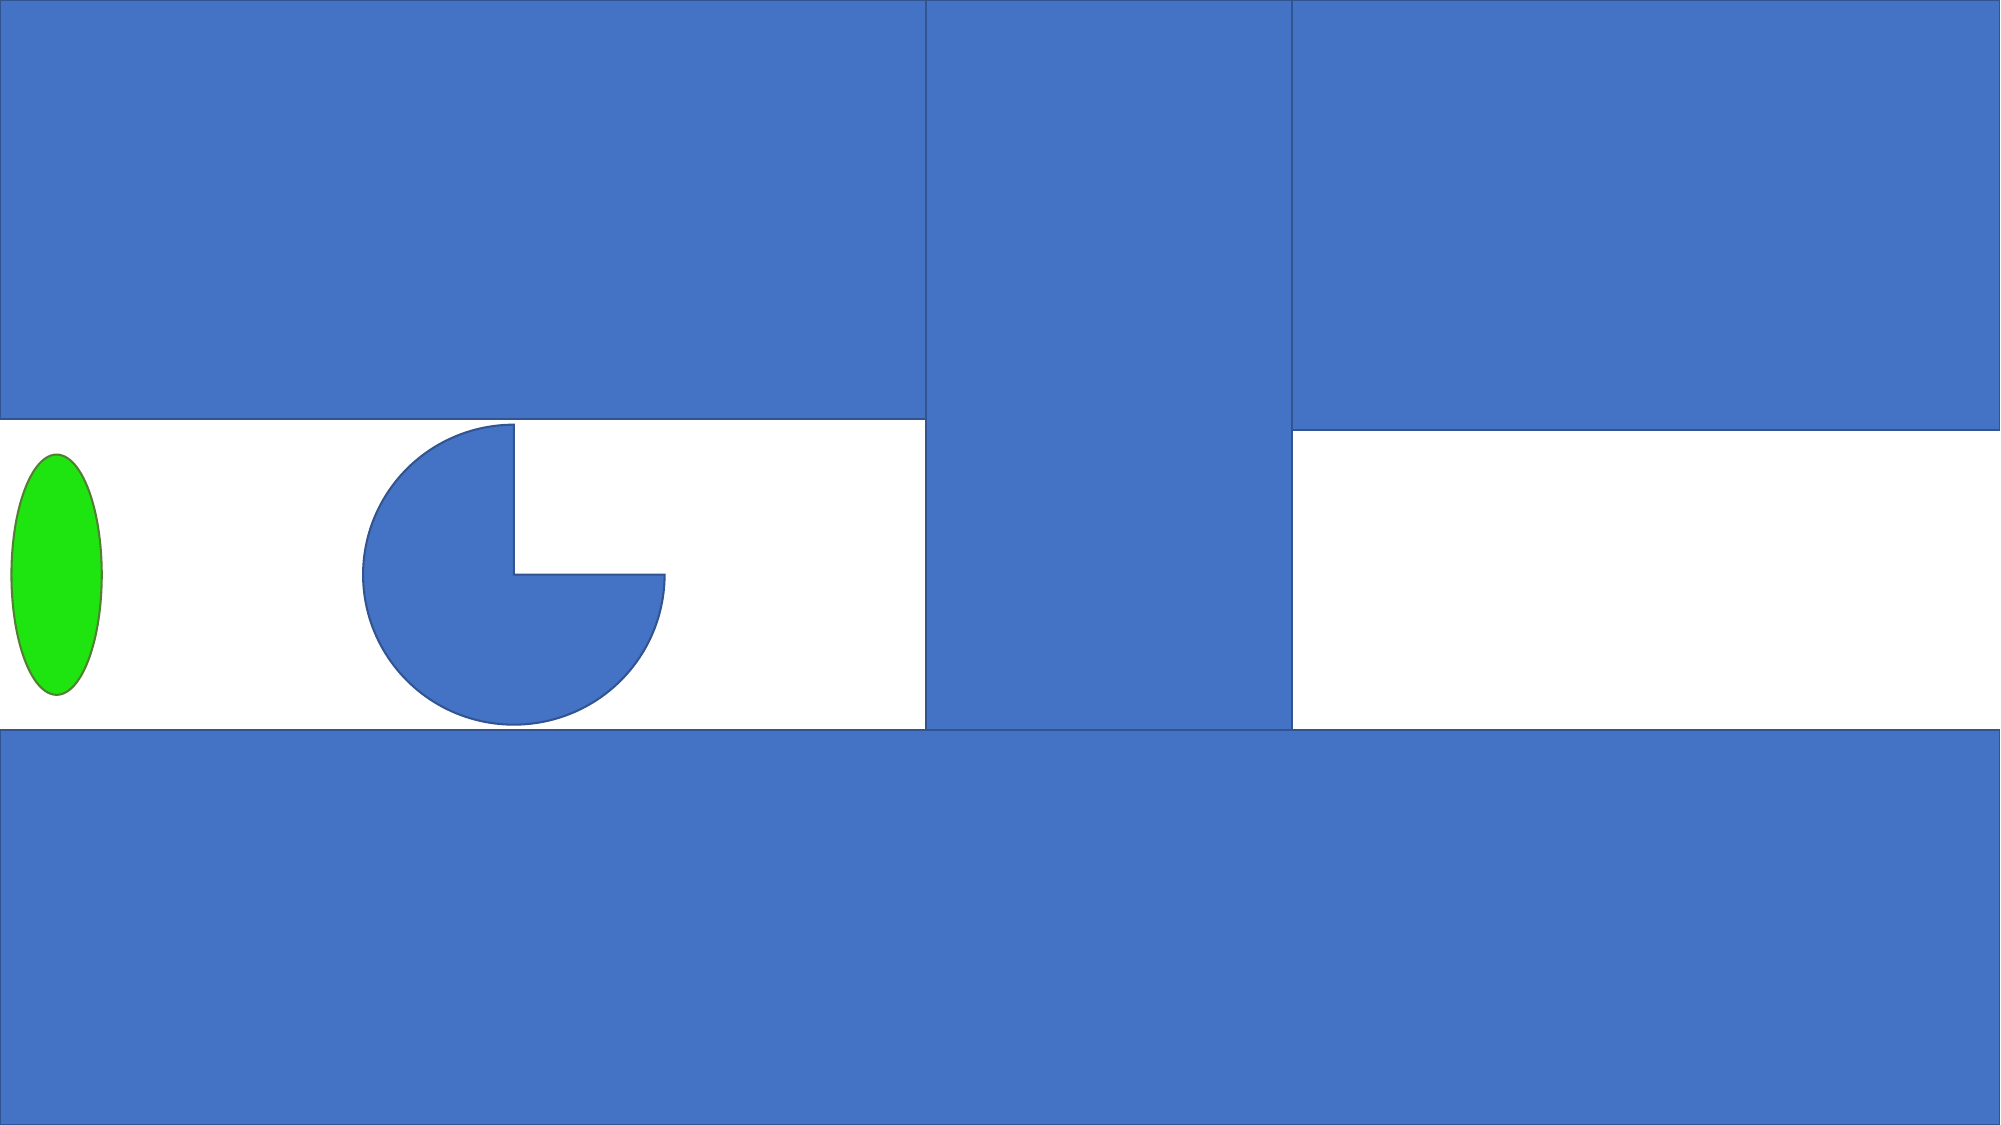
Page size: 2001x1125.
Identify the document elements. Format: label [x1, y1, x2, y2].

text_box [0, 729, 2000, 1125]
text_box [1291, 0, 2000, 431]
text_box [0, 0, 925, 420]
text_box [925, 0, 1293, 729]
text_box [362, 423, 666, 726]
text_box [10, 453, 103, 696]
